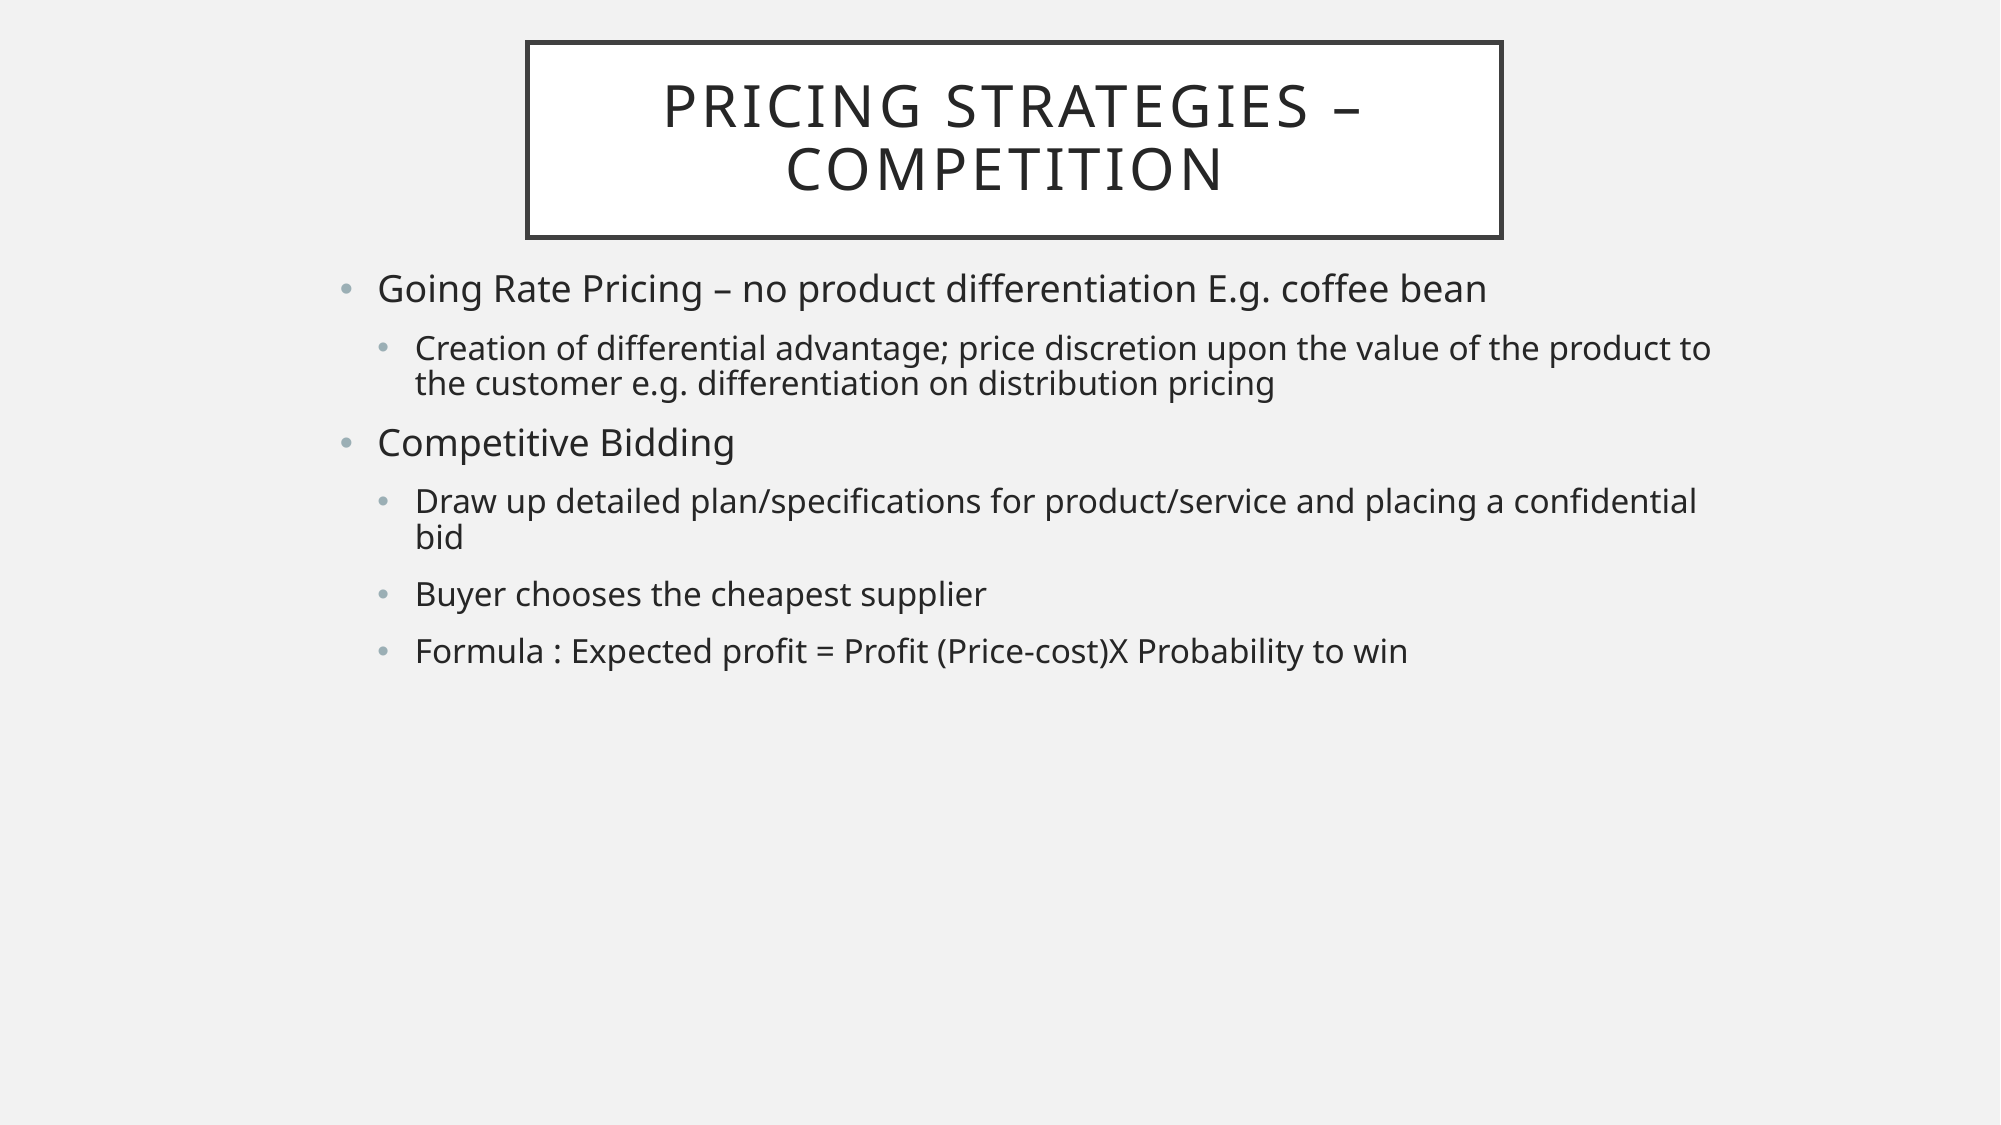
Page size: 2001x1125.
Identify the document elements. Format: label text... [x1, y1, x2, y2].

list Going Rate Pricing – no product differentiation E.g. coffee bean Creation of differential advantage; price discretion upon the value of the product to the customer e.g. differentiation on distribution pricing Competitive Bidding Draw up detailed plan/specifications for product/service and placing a confidential bid Buyer chooses the cheapest supplier Formula : Expected profit = Profit (Price-cost)X Probability to win [324, 262, 1750, 1005]
title Pricing strategies – COMPETITION [525, 40, 1504, 240]
